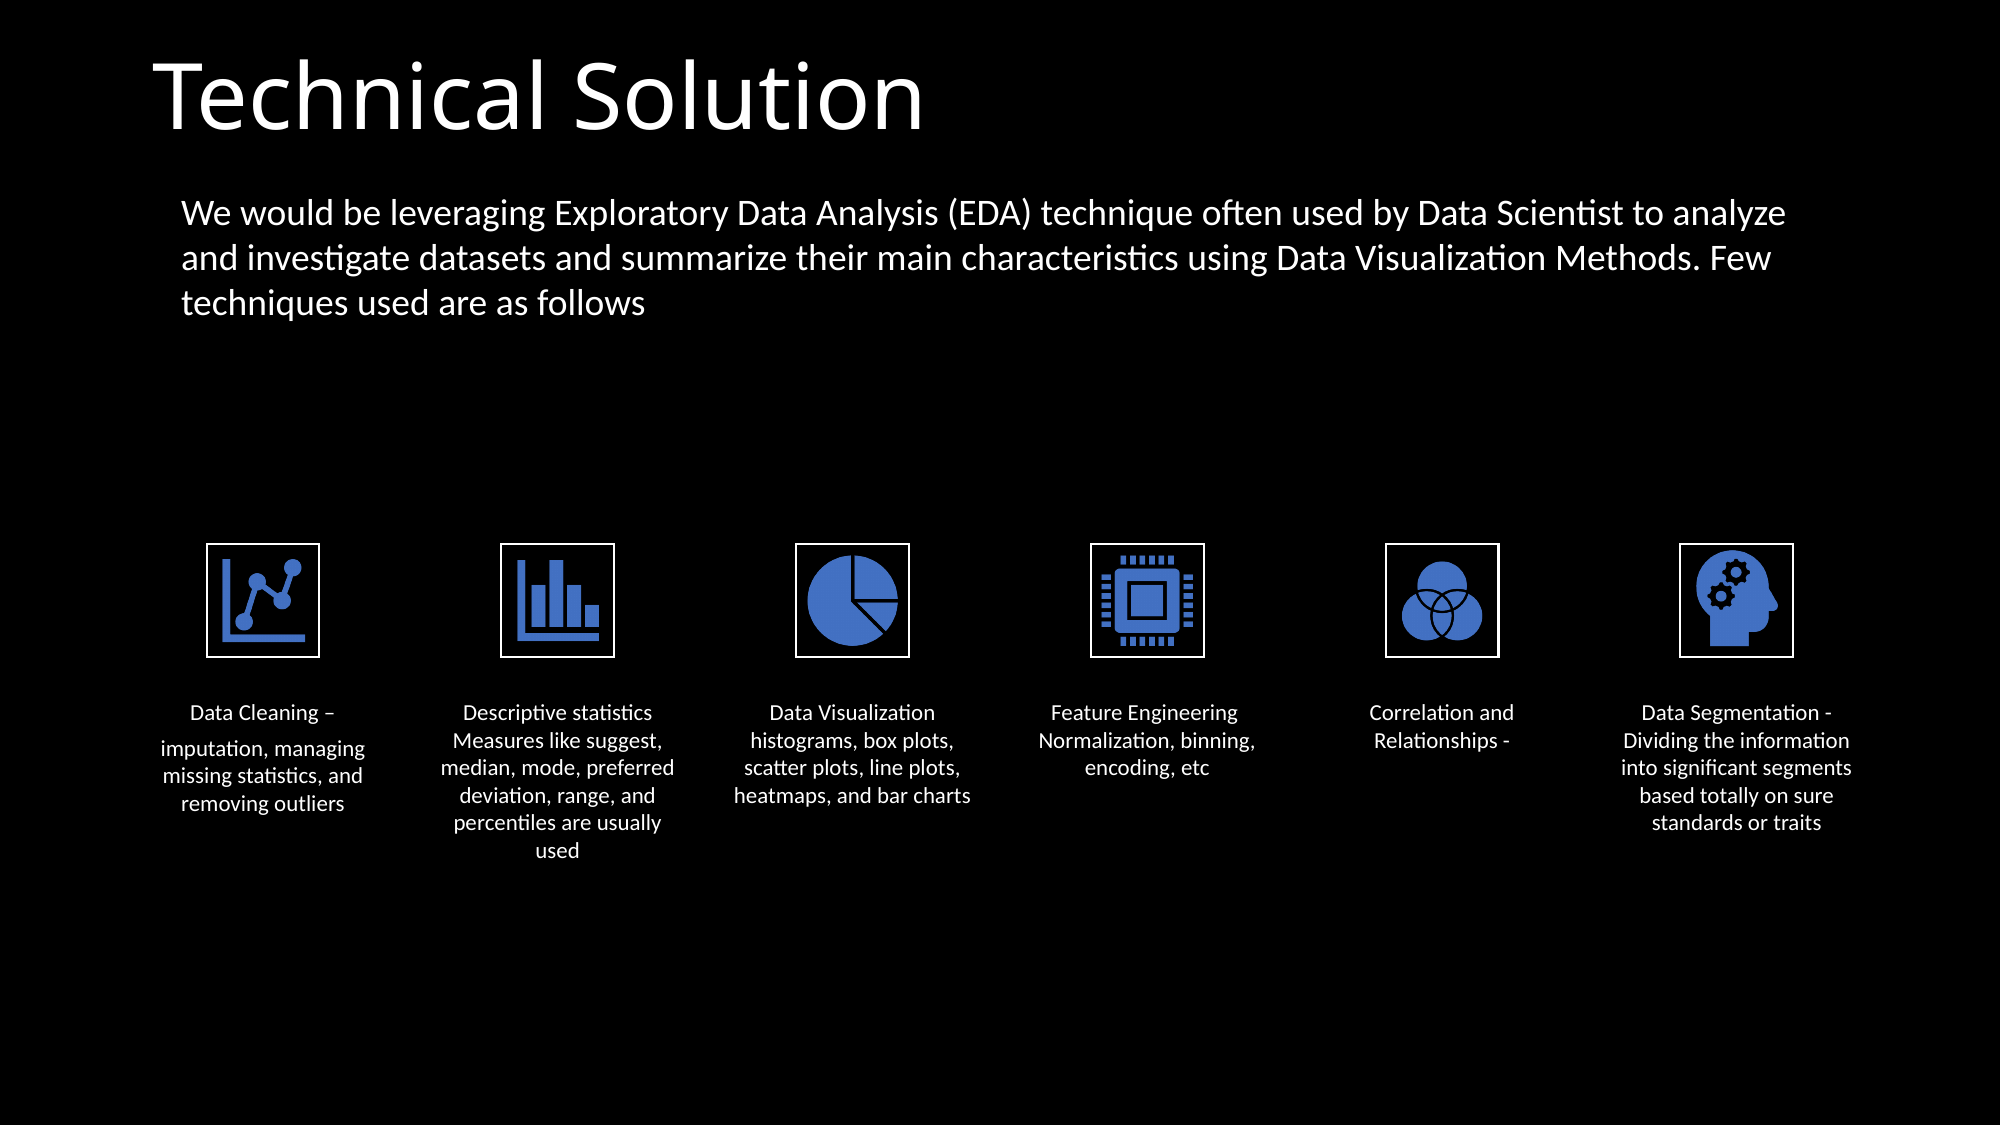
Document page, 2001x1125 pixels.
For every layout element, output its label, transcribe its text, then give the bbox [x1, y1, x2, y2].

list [137, 332, 1863, 1014]
text_box We would be leveraging Exploratory Data Analysis (EDA) technique often used by Data Scientist to analyze and investigate datasets and summarize their main characteristics using Data Visualization Methods. Few techniques used are as follows [166, 180, 1825, 331]
title Technical Solution [137, 17, 1863, 181]
